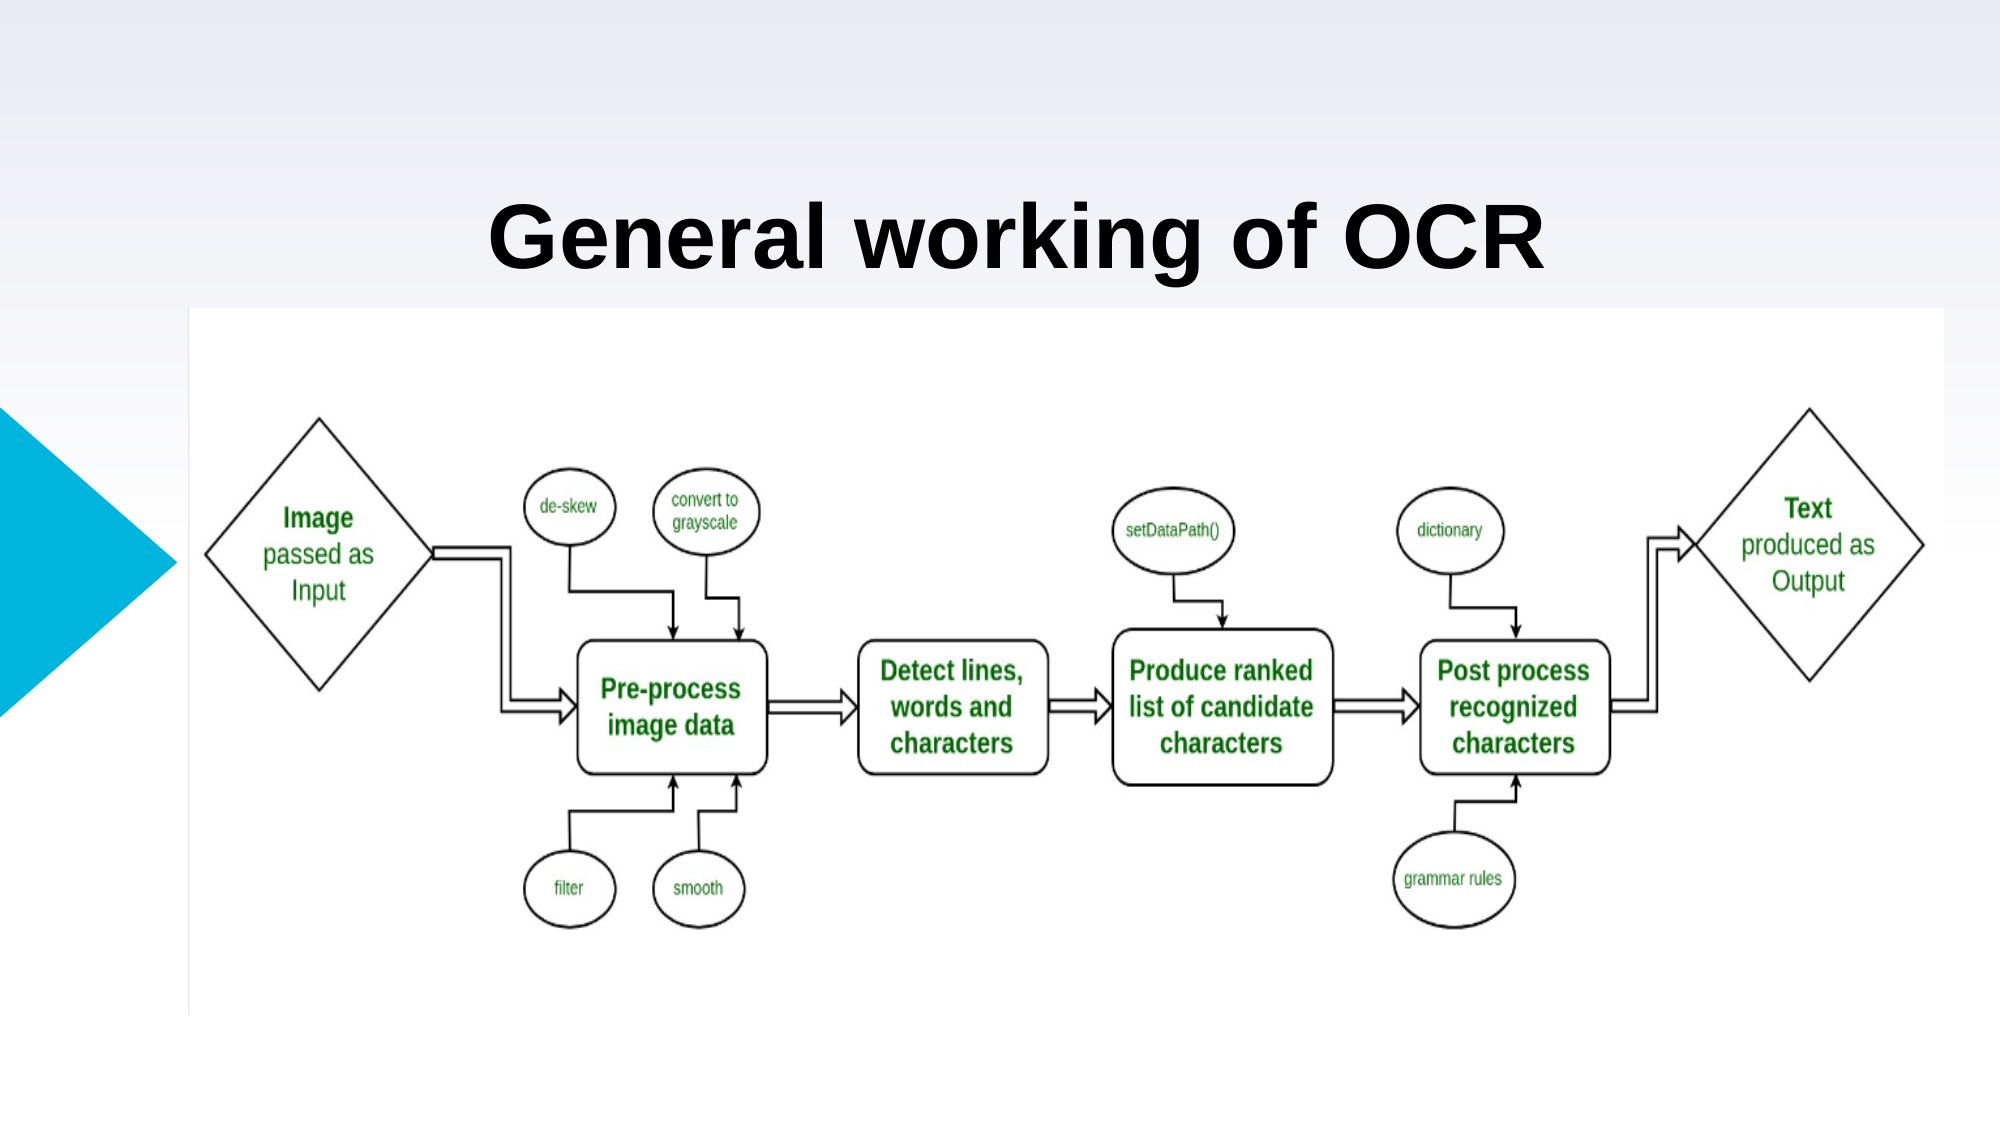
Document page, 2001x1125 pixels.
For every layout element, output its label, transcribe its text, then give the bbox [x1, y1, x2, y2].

picture [187, 307, 1944, 1015]
text_box General working of OCR [473, 169, 1680, 294]
